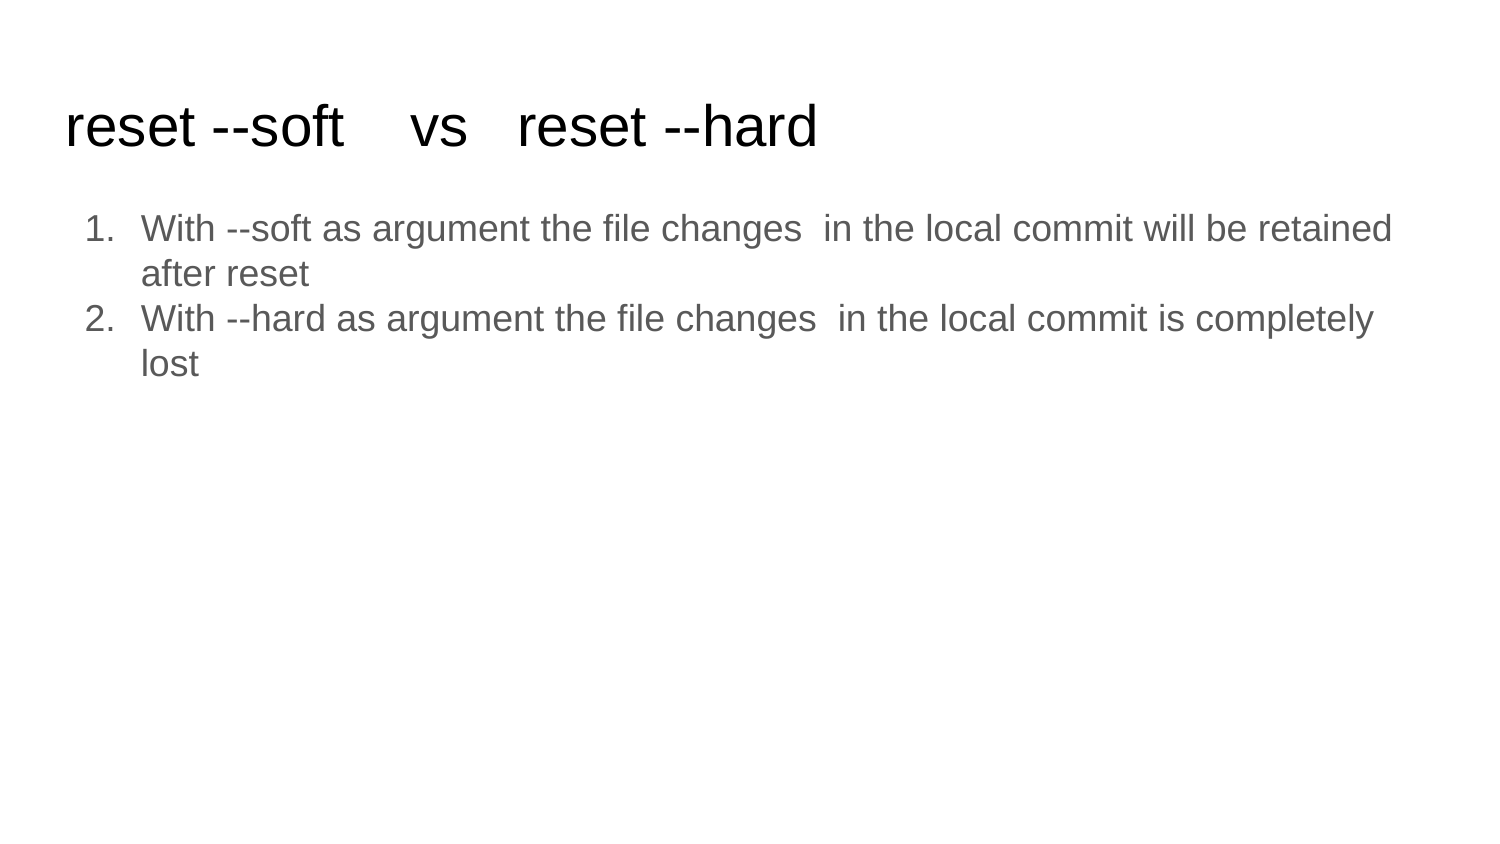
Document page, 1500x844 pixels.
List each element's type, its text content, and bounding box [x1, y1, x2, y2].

text_box With --soft as argument the file changes in the local commit will be retained after reset With --hard as argument the file changes in the local commit is completely lost [51, 188, 1449, 750]
text_box reset --soft vs reset --hard [51, 72, 1449, 167]
